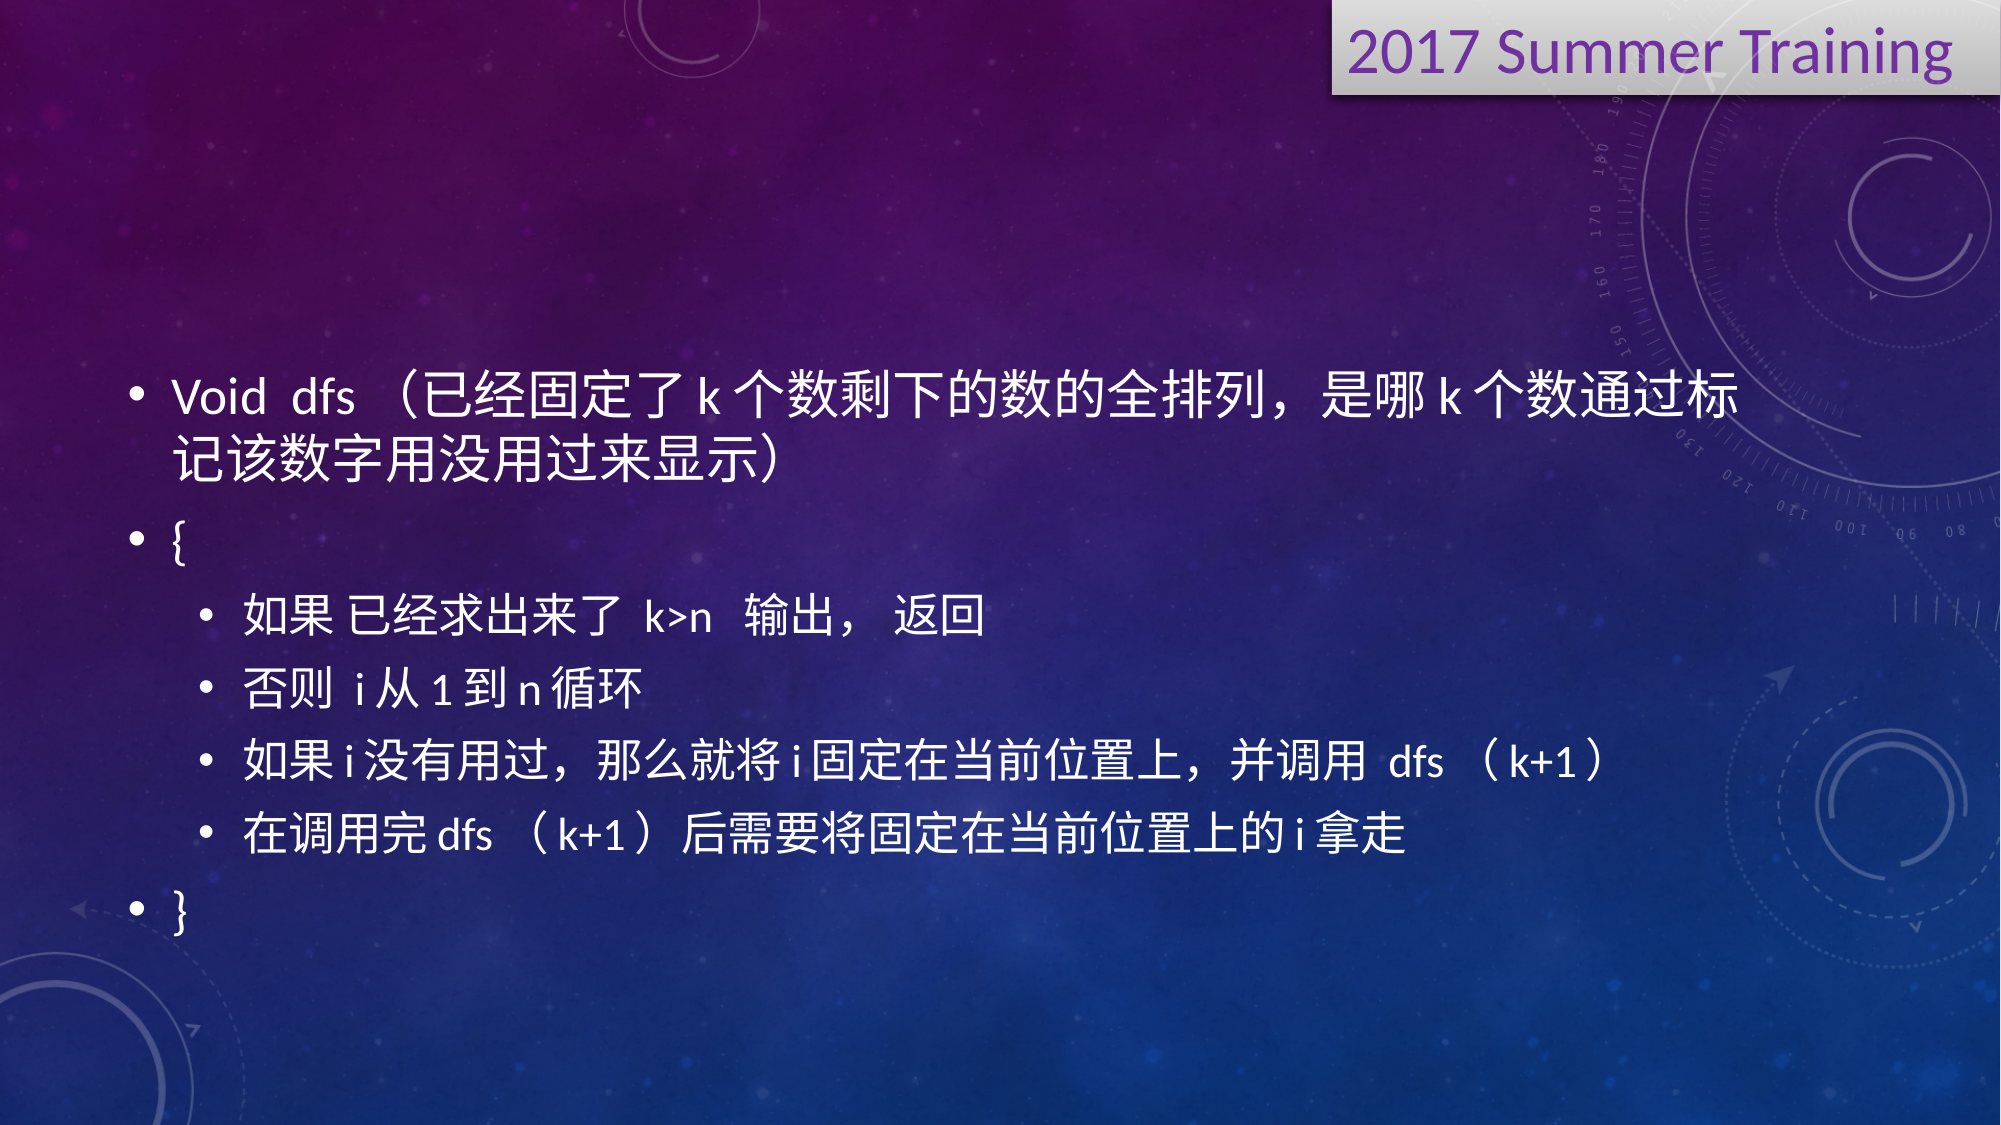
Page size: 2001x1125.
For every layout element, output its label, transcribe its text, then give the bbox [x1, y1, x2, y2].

list Void dfs（已经固定了k个数剩下的数的全排列，是哪k个数通过标记该数字用没用过来显示） { 如果 已经求出来了 k>n 输出， 返回 否则 i从1到n循环 如果i没有用过，那么就将i固定在当前位置上，并调用 dfs（k+1） 在调用完dfs（k+1）后需要将固定在当前位置上的i拿走 } [112, 351, 1775, 950]
picture [0, 0, 2001, 1125]
